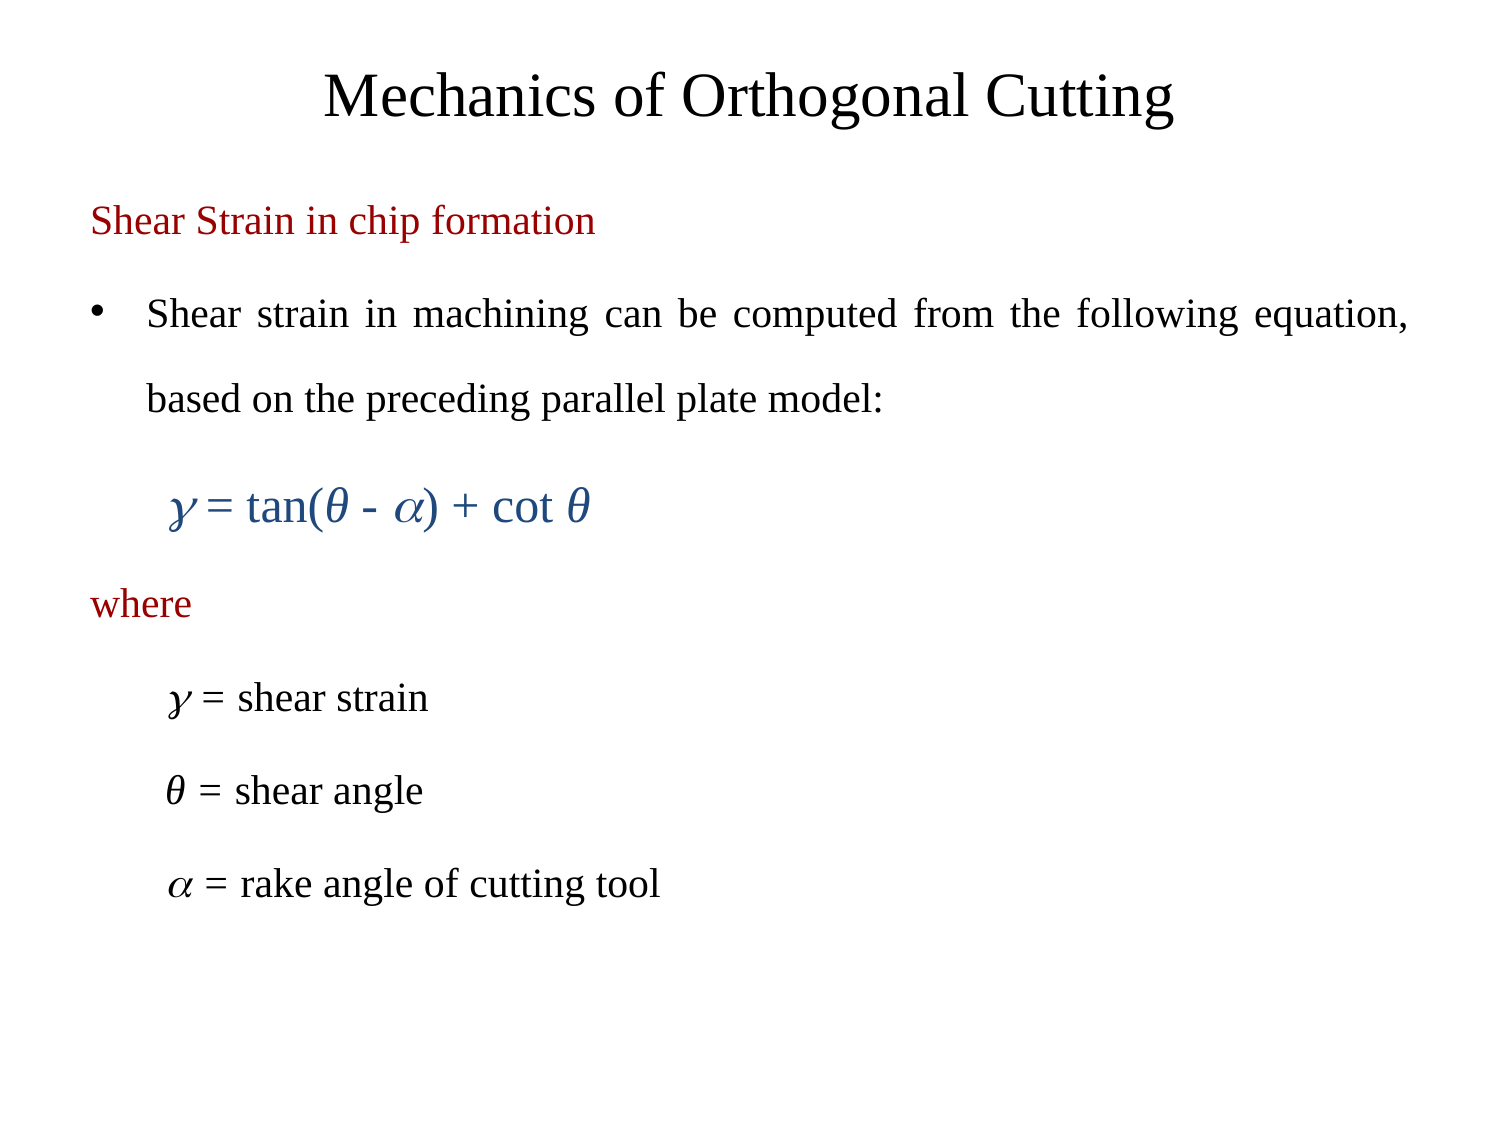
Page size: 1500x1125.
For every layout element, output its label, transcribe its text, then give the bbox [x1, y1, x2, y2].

list Shear Strain in chip formation Shear strain in machining can be computed from the following equation, based on the preceding parallel plate model:  = tan(θ - ) + cot θ where  = shear strain θ = shear angle  = rake angle of cutting tool [75, 149, 1425, 1006]
title Mechanics of Orthogonal Cutting [75, 45, 1425, 138]
